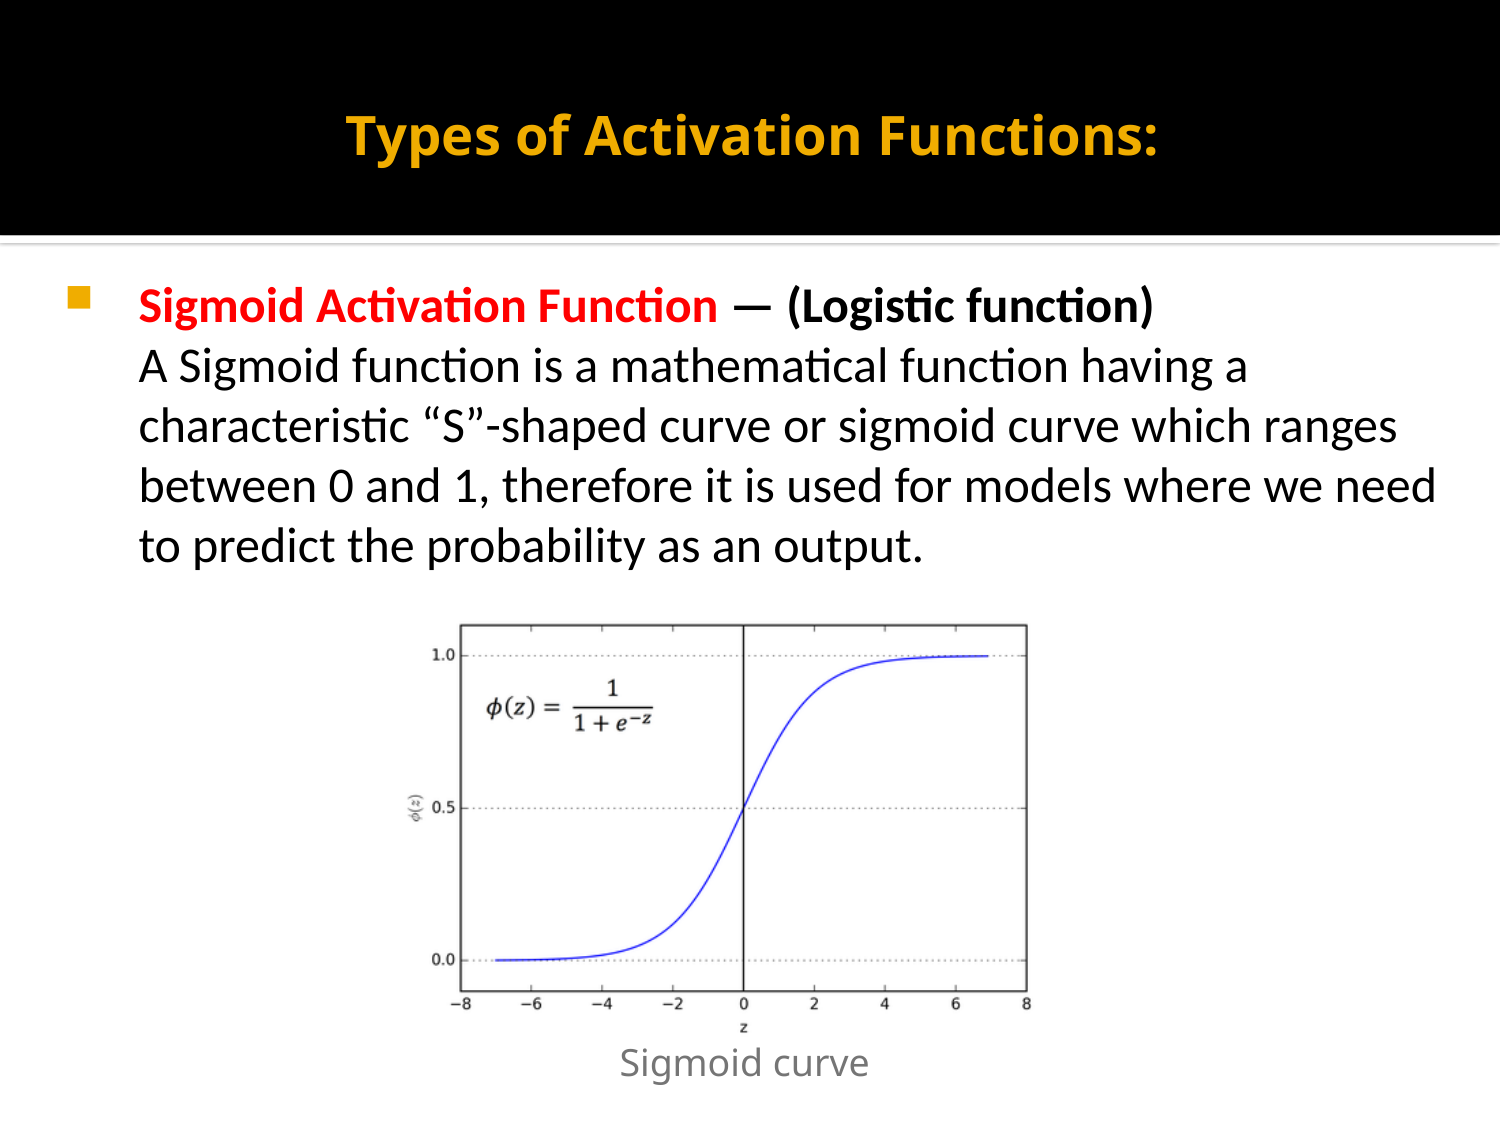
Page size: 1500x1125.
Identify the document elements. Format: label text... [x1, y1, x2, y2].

list Sigmoid Activation Function — (Logistic function) A Sigmoid function is a mathematical function having a characteristic “S”-shaped curve or sigmoid curve which ranges between 0 and 1, therefore it is used for models where we need to predict the probability as an output. [35, 257, 1455, 562]
picture [386, 609, 1047, 1049]
title Types of Activation Functions: [35, 93, 1463, 175]
text_box Sigmoid curve [604, 1057, 886, 1092]
